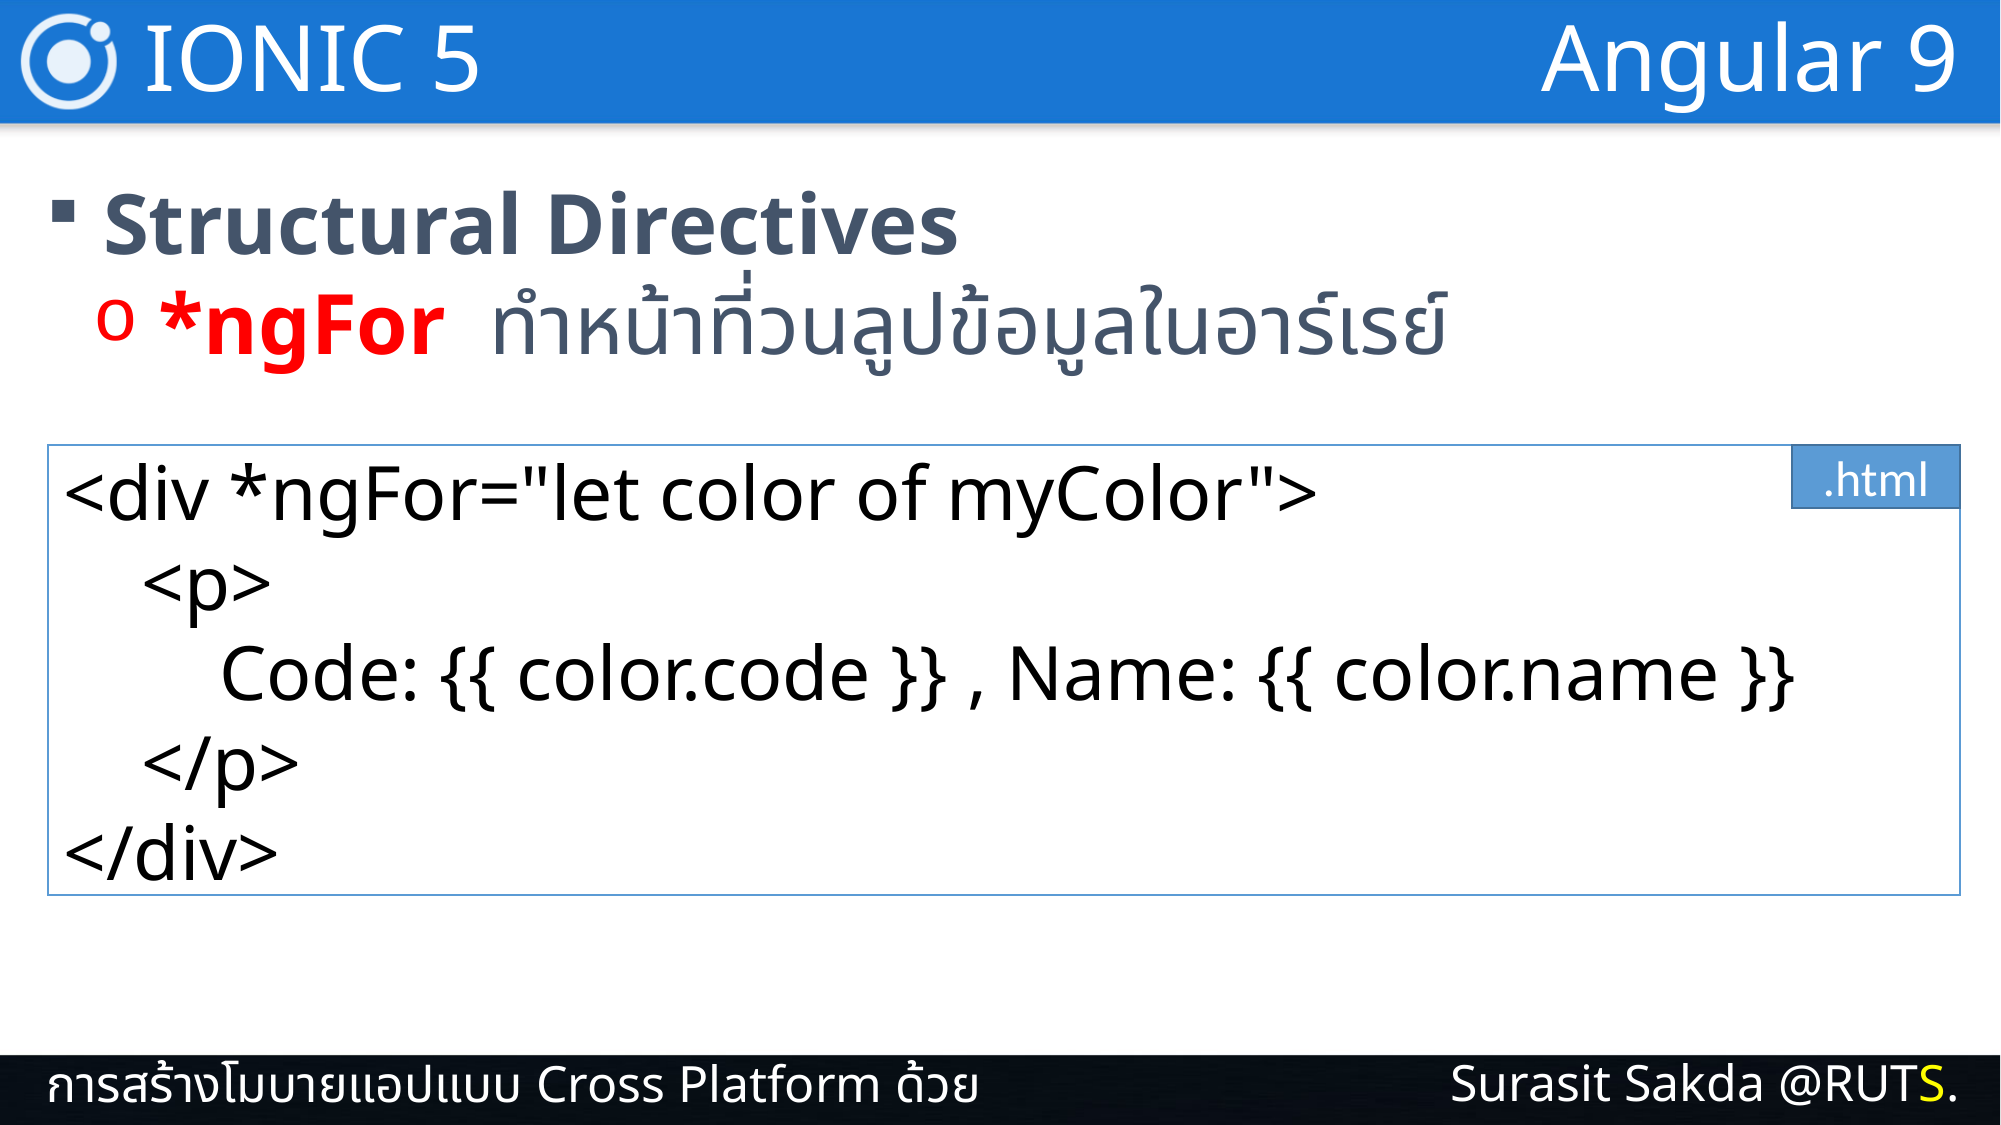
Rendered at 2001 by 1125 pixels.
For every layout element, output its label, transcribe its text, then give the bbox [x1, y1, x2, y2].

text_box Structural Directives *ngFor ทำหน้าที่วนลูปข้อมูลในอาร์เรย์ [46, 170, 1960, 371]
text_box <div *ngFor="let color of myColor"> <p> Code: {{ color.code }} , Name: {{ color.name }} </p> </div> [47, 444, 1961, 896]
picture [0, 0, 2001, 1125]
text_box Angular 9 [551, 0, 1960, 110]
text_box IONIC 5 [144, 0, 551, 110]
text_box .html [1791, 444, 1961, 509]
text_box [46, 1051, 1960, 1113]
